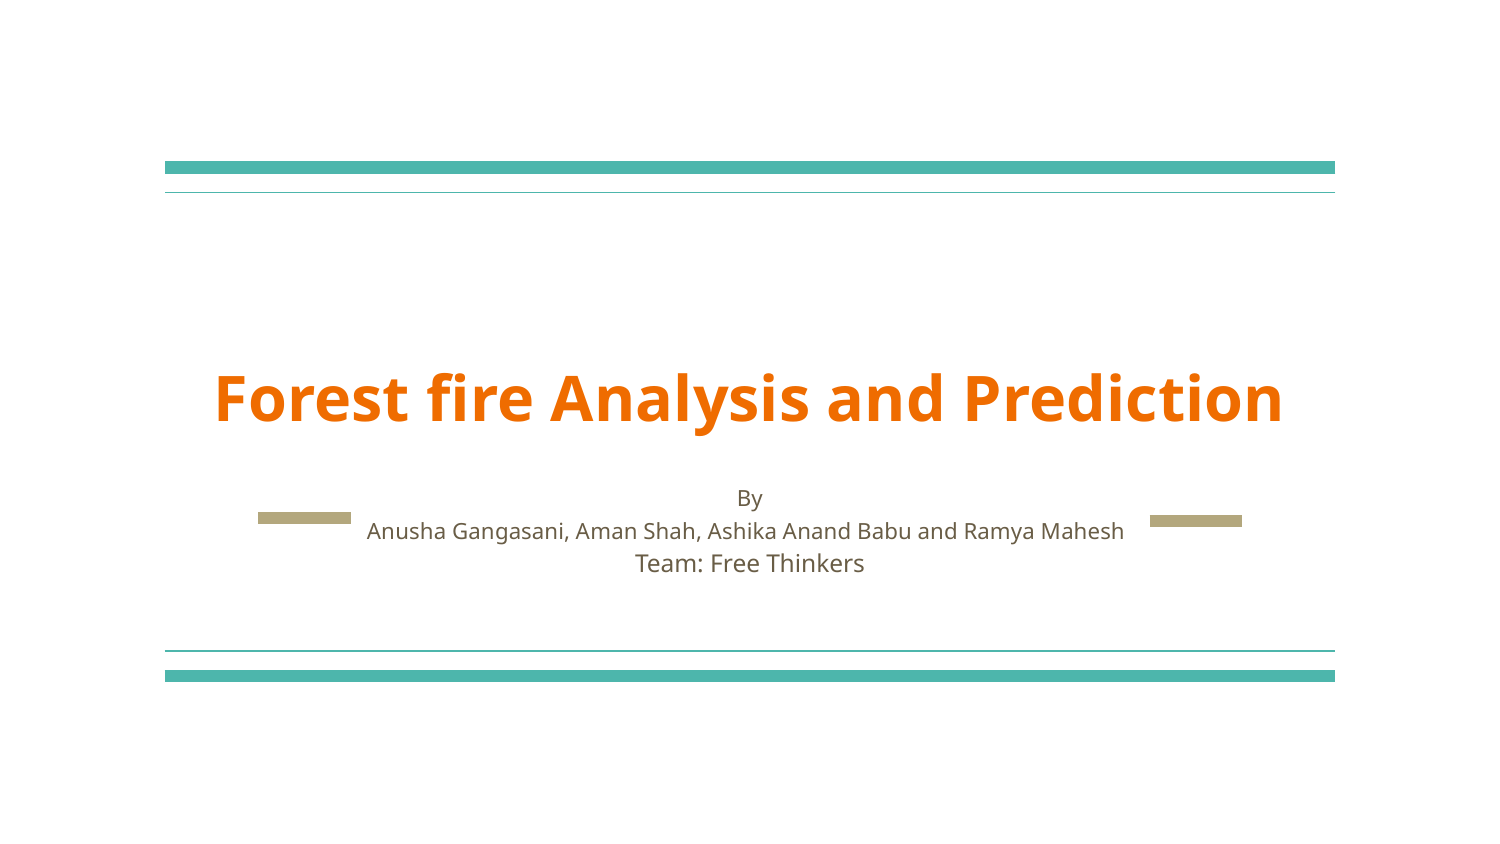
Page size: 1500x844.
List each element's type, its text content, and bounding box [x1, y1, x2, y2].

title Forest fire Analysis and Prediction [164, 287, 1336, 456]
subtitle By Anusha Gangasani, Aman Shah, Ashika Anand Babu and Ramya Mahesh Team: Free Thinkers [350, 467, 1150, 598]
